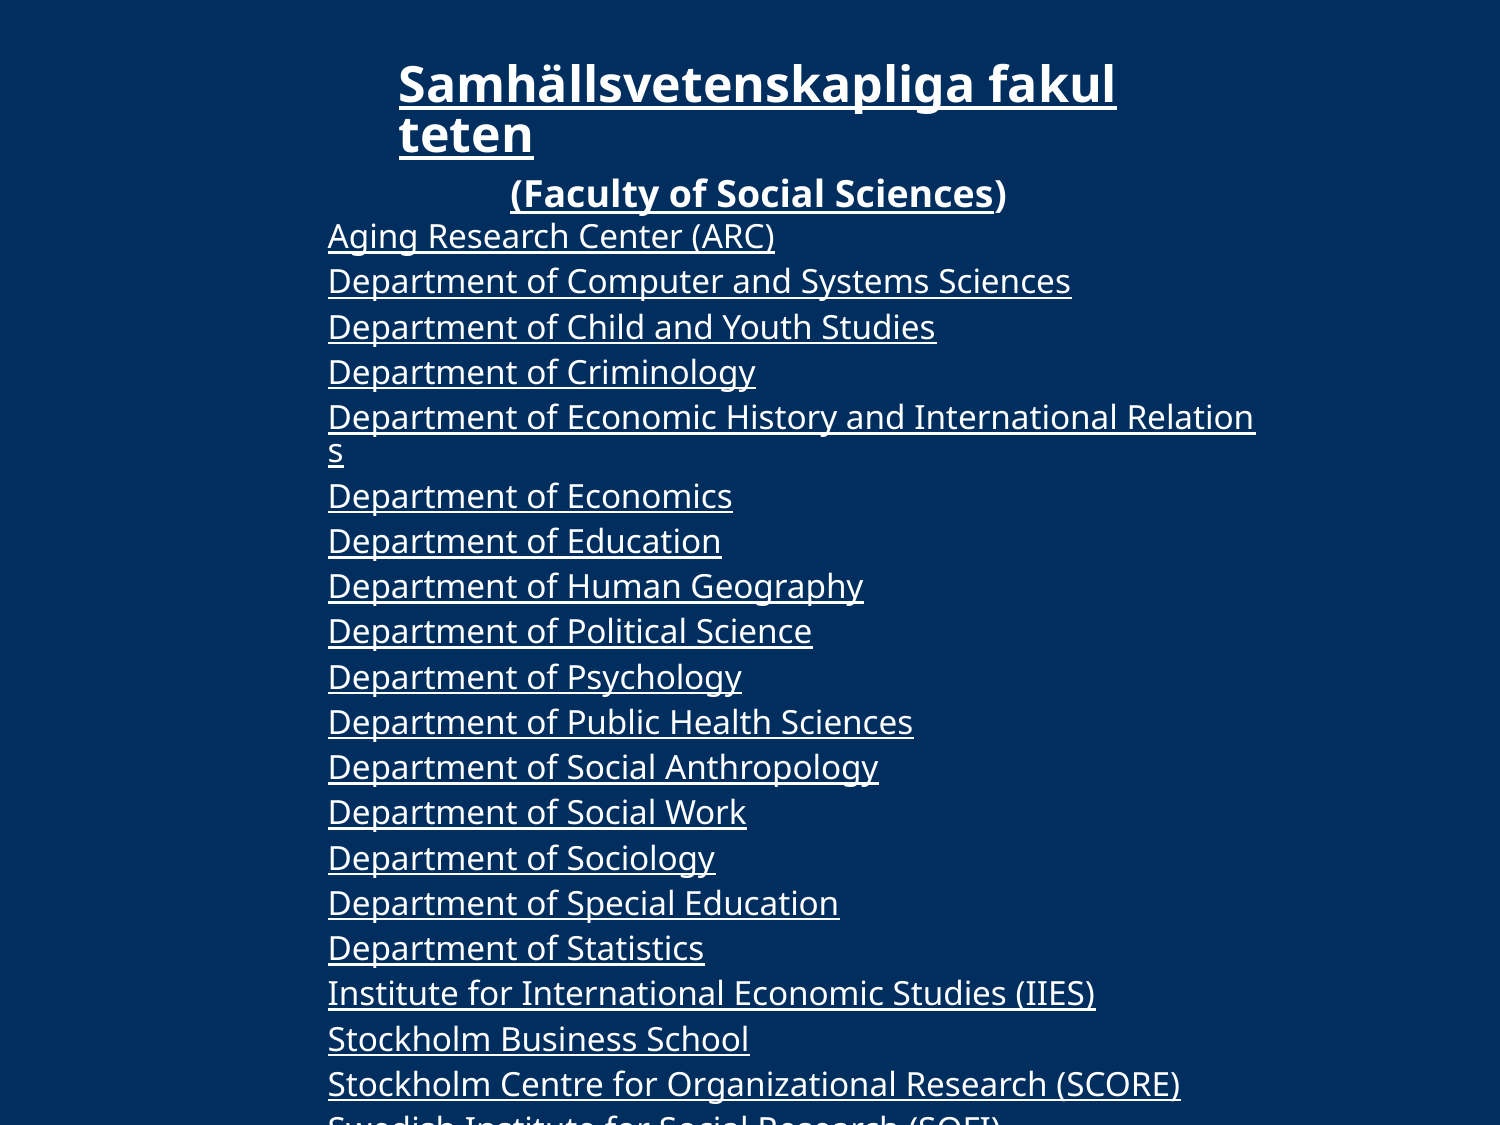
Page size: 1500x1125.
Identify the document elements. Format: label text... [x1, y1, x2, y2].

text_box Samhällsvetenskapliga fakulteten (Faculty of Social Sciences) [383, 44, 1134, 179]
text_box Aging Research Center (ARC) Department of Computer and Systems Sciences Department of Child and Youth Studies Department of Criminology Department of Economic History and International Relations Department of Economics Department of Education Department of Human Geography Department of Political Science Department of Psychology Department of Public Health Sciences Department of Social Anthropology Department of Social Work Department of Sociology Department of Special Education Department of Statistics Institute for International Economic Studies (IIES) Stockholm Business School Stockholm Centre for Organizational Research (SCORE) Swedish Institute for Social Research (SOFI) Stress Research Institute [312, 208, 1279, 1125]
